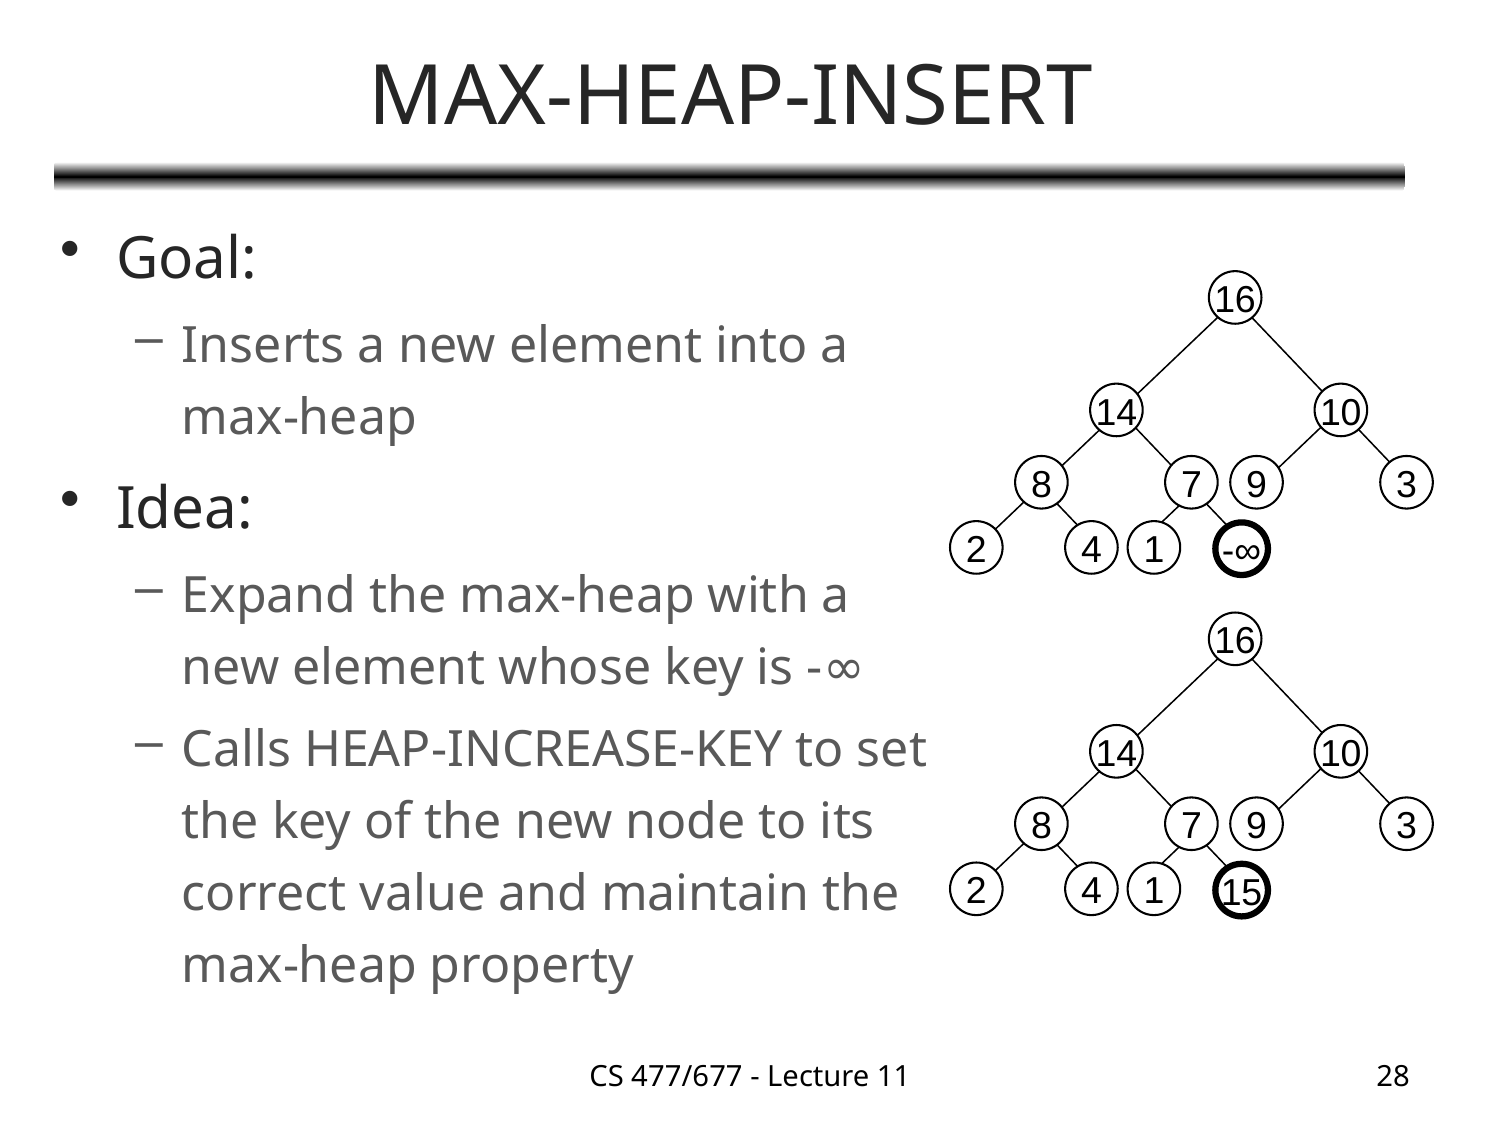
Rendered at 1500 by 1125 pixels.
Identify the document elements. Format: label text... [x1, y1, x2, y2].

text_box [949, 612, 1434, 917]
text_box 3 [1380, 455, 1433, 509]
text_box 8 [1015, 455, 1068, 509]
text_box 1 [1127, 521, 1169, 574]
text_box 14 [1090, 383, 1143, 437]
text_box 2 [950, 521, 1003, 574]
text_box 9 [1233, 455, 1283, 503]
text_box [1174, 470, 1269, 576]
text_box 7 [1165, 455, 1215, 496]
text_box 4 [1065, 521, 1118, 574]
text_box 16 [1208, 271, 1262, 324]
title MAX-HEAP-INSERT [55, 16, 1407, 166]
text_box 10 [1314, 383, 1368, 437]
footer CS 477/677 - Lecture 11 [512, 1049, 988, 1103]
slide_number 28 [1074, 1049, 1426, 1103]
list Goal: Inserts a new element into a max-heap Idea: Expand the max-heap with a new element whose key is -∞ Calls HEAP-INCREASE-KEY to set the key of the new node to its correct value and maintain the max-heap property [44, 198, 963, 1076]
